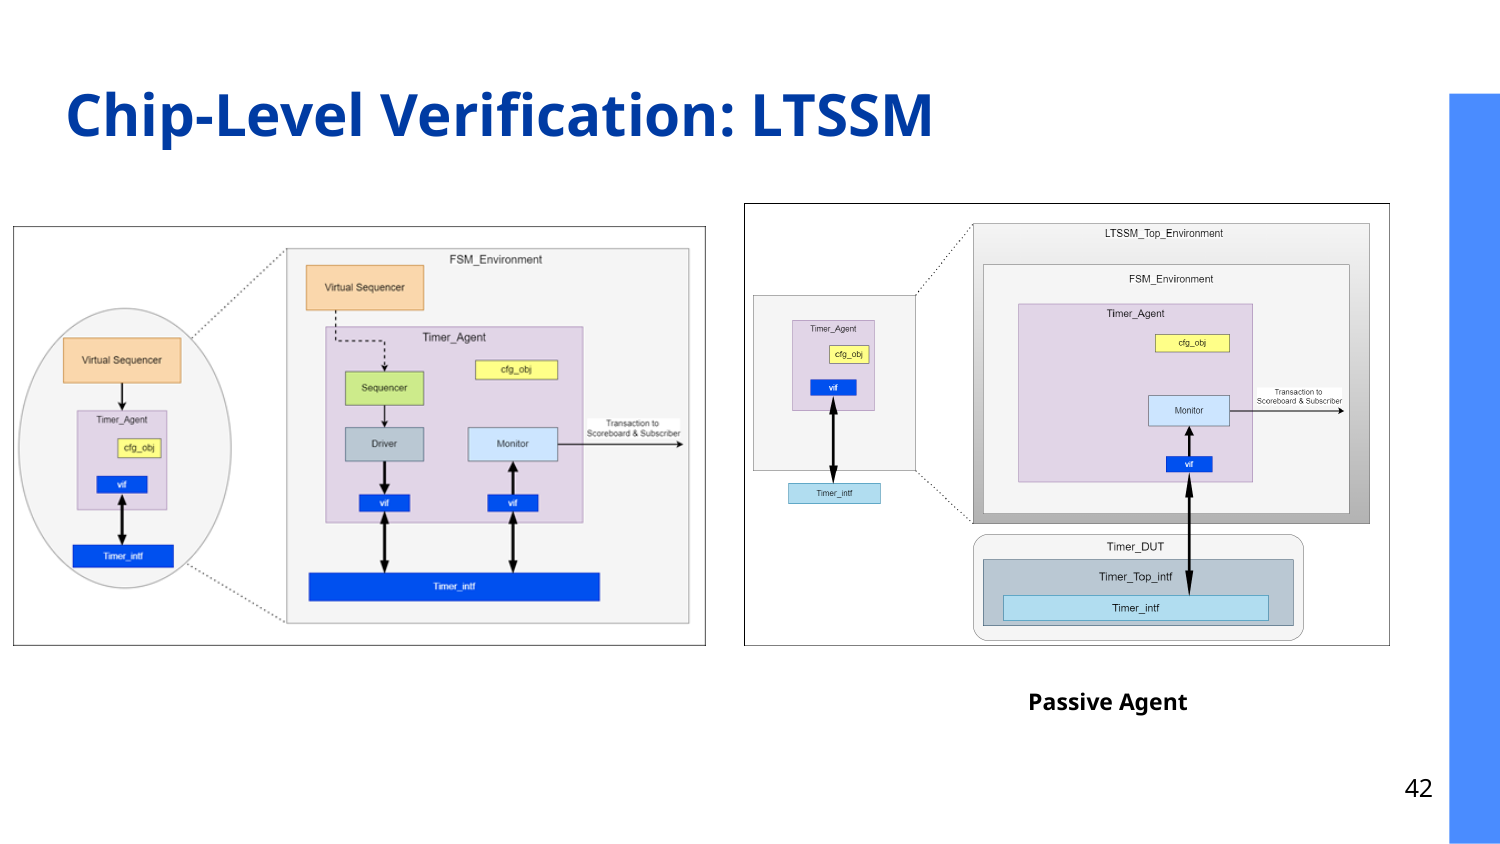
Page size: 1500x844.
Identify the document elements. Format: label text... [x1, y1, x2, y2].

title Chip-Level Verification: LTSSM [50, 62, 1383, 170]
text_box Passive Agent [687, 679, 1500, 723]
picture [12, 225, 706, 646]
text_box ‹#› [1389, 764, 1480, 830]
picture [744, 203, 1391, 646]
